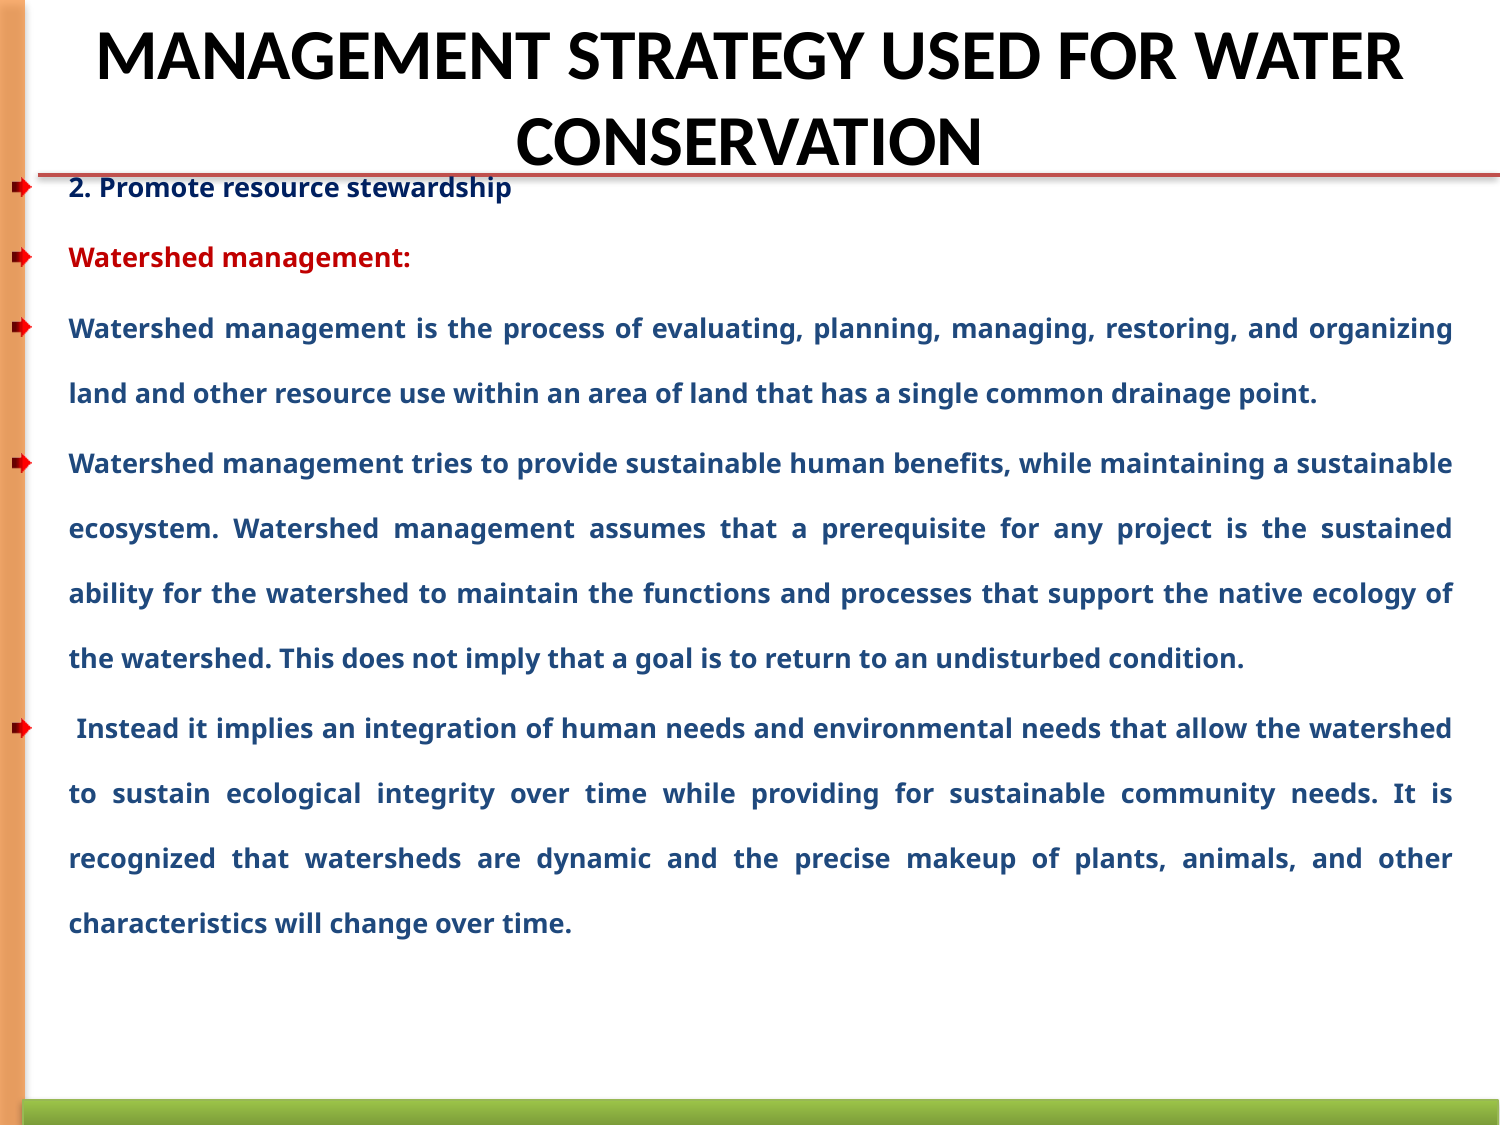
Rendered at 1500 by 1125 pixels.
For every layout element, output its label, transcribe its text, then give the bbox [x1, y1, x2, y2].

picture [12, 718, 32, 738]
title MANAGEMENT STRATEGY USED FOR WATER CONSERVATION [75, 0, 1425, 90]
picture [12, 247, 32, 267]
picture [12, 177, 32, 197]
list 2. Promote resource stewardship Watershed management: Watershed management is the process of evaluating, planning, managing, restoring, and organizing land and other resource use within an area of land that has a single common drainage point. Watershed management tries to provide sustainable human benefits, while maintaining a sustainable ecosystem. Watershed management assumes that a prerequisite for any project is the sustained ability for the watershed to maintain the functions and processes that support the native ecology of the watershed. This does not imply that a goal is to return to an undisturbed condition. Instead it implies an integration of human needs and environmental needs that allow the watershed to sustain ecological integrity over time while providing for sustainable community needs. It is recognized that watersheds are dynamic and the precise makeup of plants, animals, and other characteristics will change over time. [0, 90, 1468, 1125]
picture [12, 453, 32, 473]
picture [12, 317, 32, 337]
